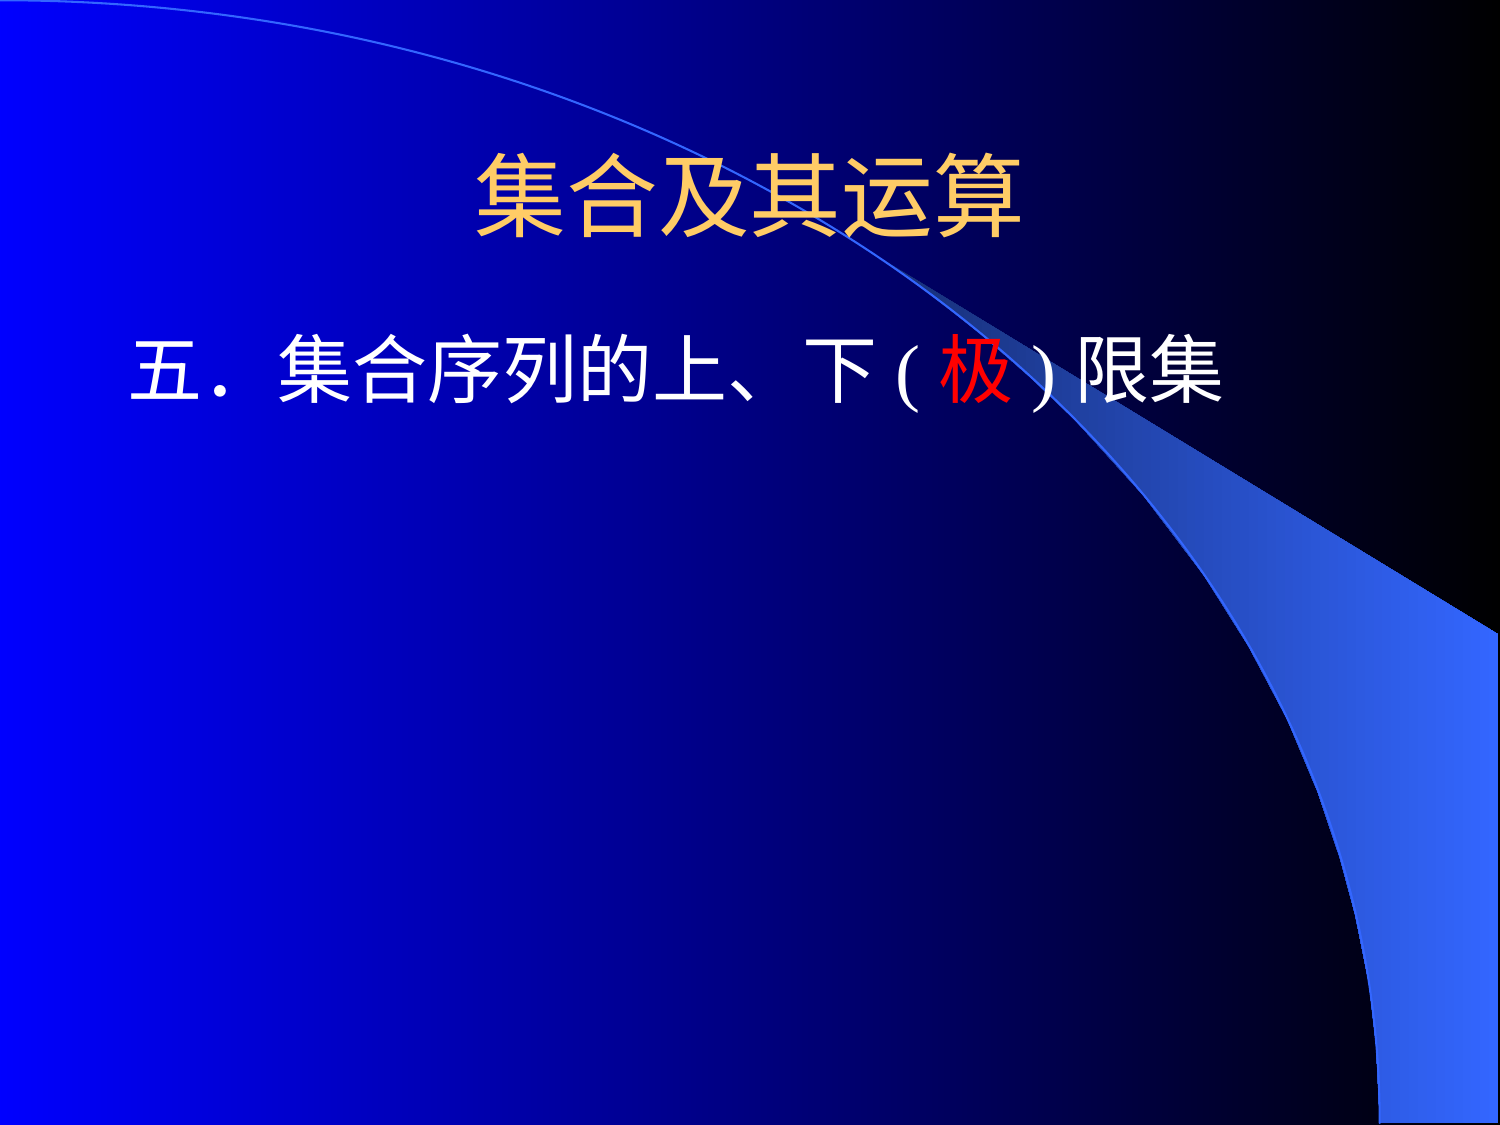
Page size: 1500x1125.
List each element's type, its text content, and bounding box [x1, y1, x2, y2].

list 五．集合序列的上、下(极)限集 [112, 324, 1388, 1000]
title 集合及其运算 [112, 99, 1388, 288]
